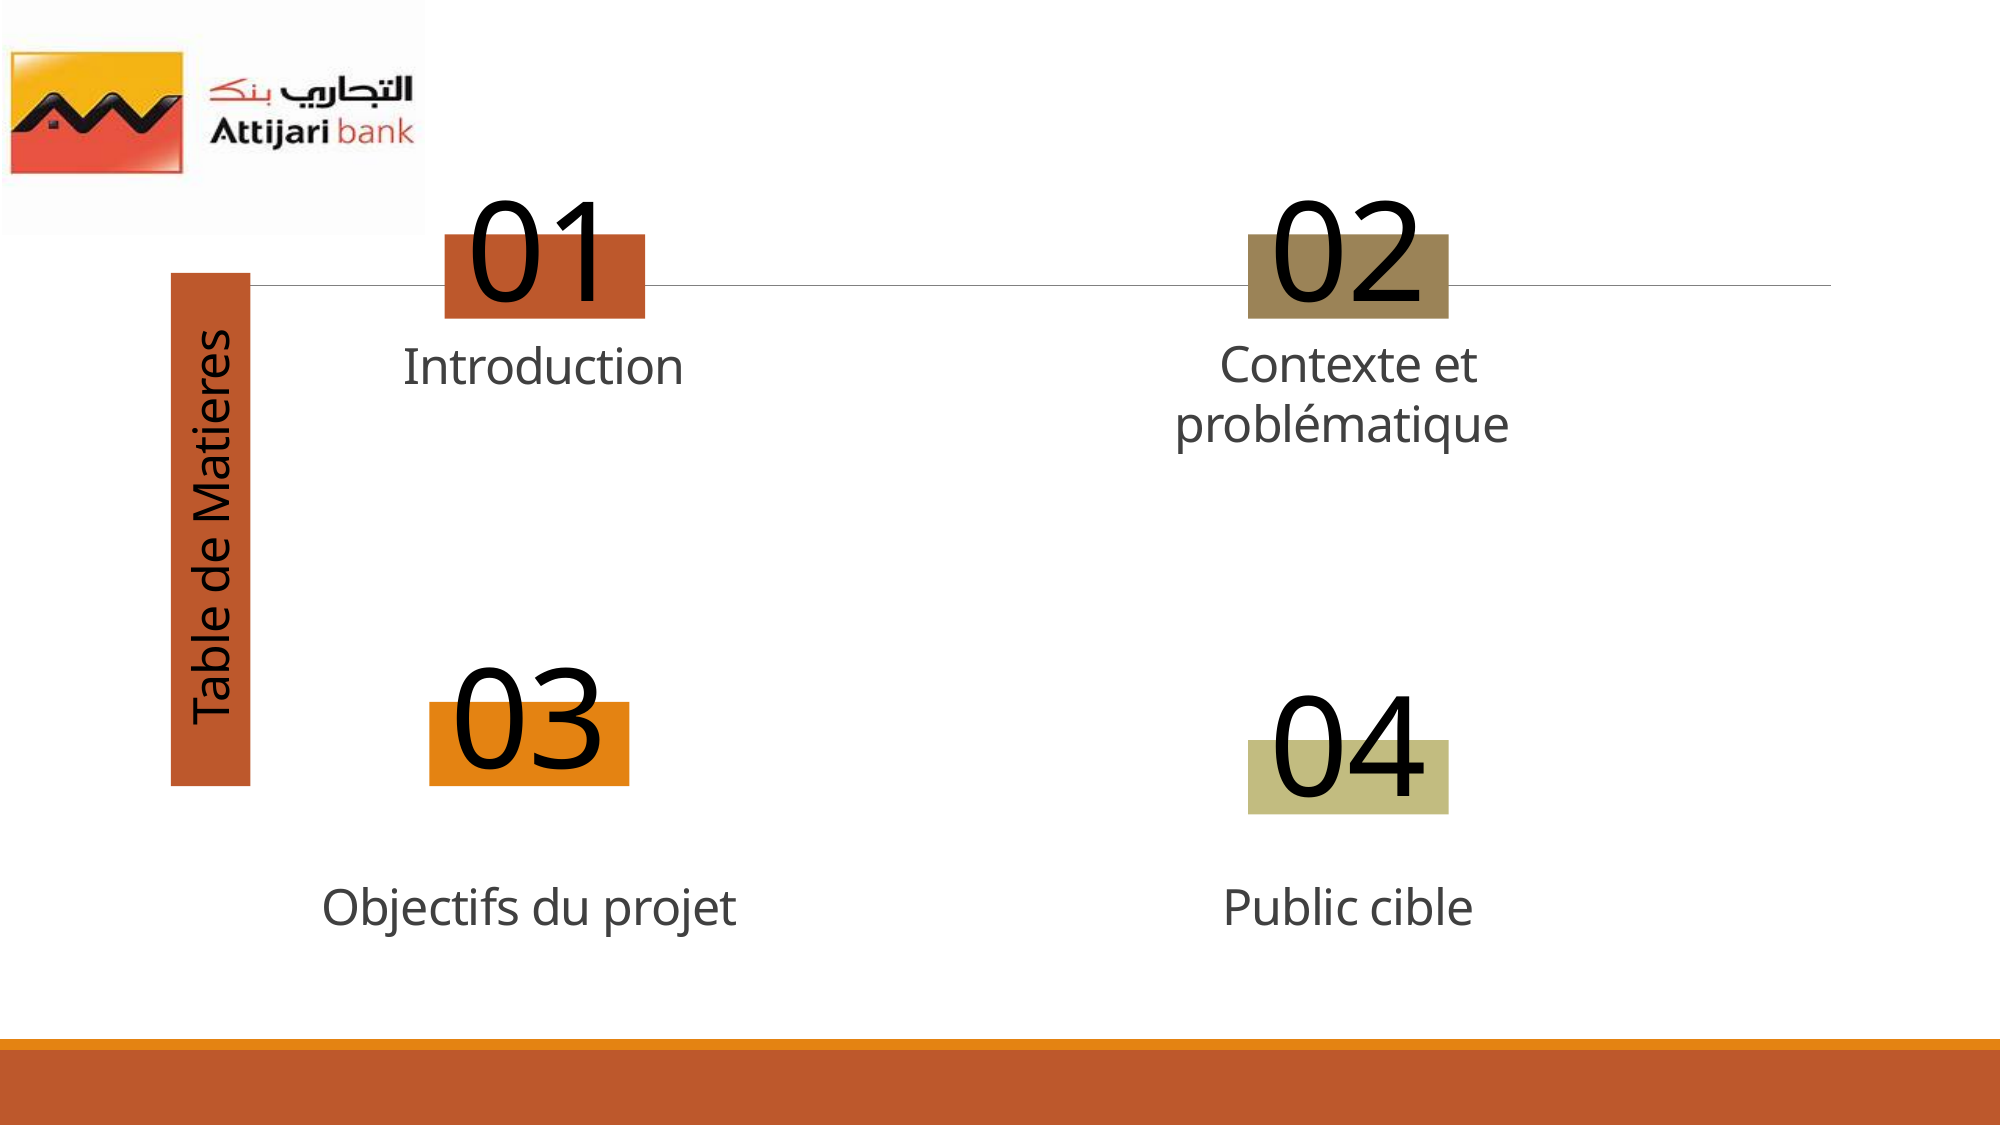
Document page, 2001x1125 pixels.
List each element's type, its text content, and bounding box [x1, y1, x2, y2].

picture [1, 0, 425, 235]
text_box [444, 309, 646, 319]
title Contexte et problématique [1094, 363, 1603, 423]
title 03 [408, 649, 650, 777]
text_box [1248, 309, 1449, 319]
title 01 [424, 182, 666, 309]
title Objectifs du projet [275, 876, 784, 936]
title Introduction [290, 334, 799, 394]
title Table de Matieres [200, 272, 260, 781]
text_box [1248, 805, 1449, 815]
title 02 [1227, 182, 1469, 309]
text_box [170, 272, 251, 787]
title Public cible [1094, 842, 1603, 969]
text_box [429, 777, 630, 787]
title 04 [1227, 678, 1469, 805]
